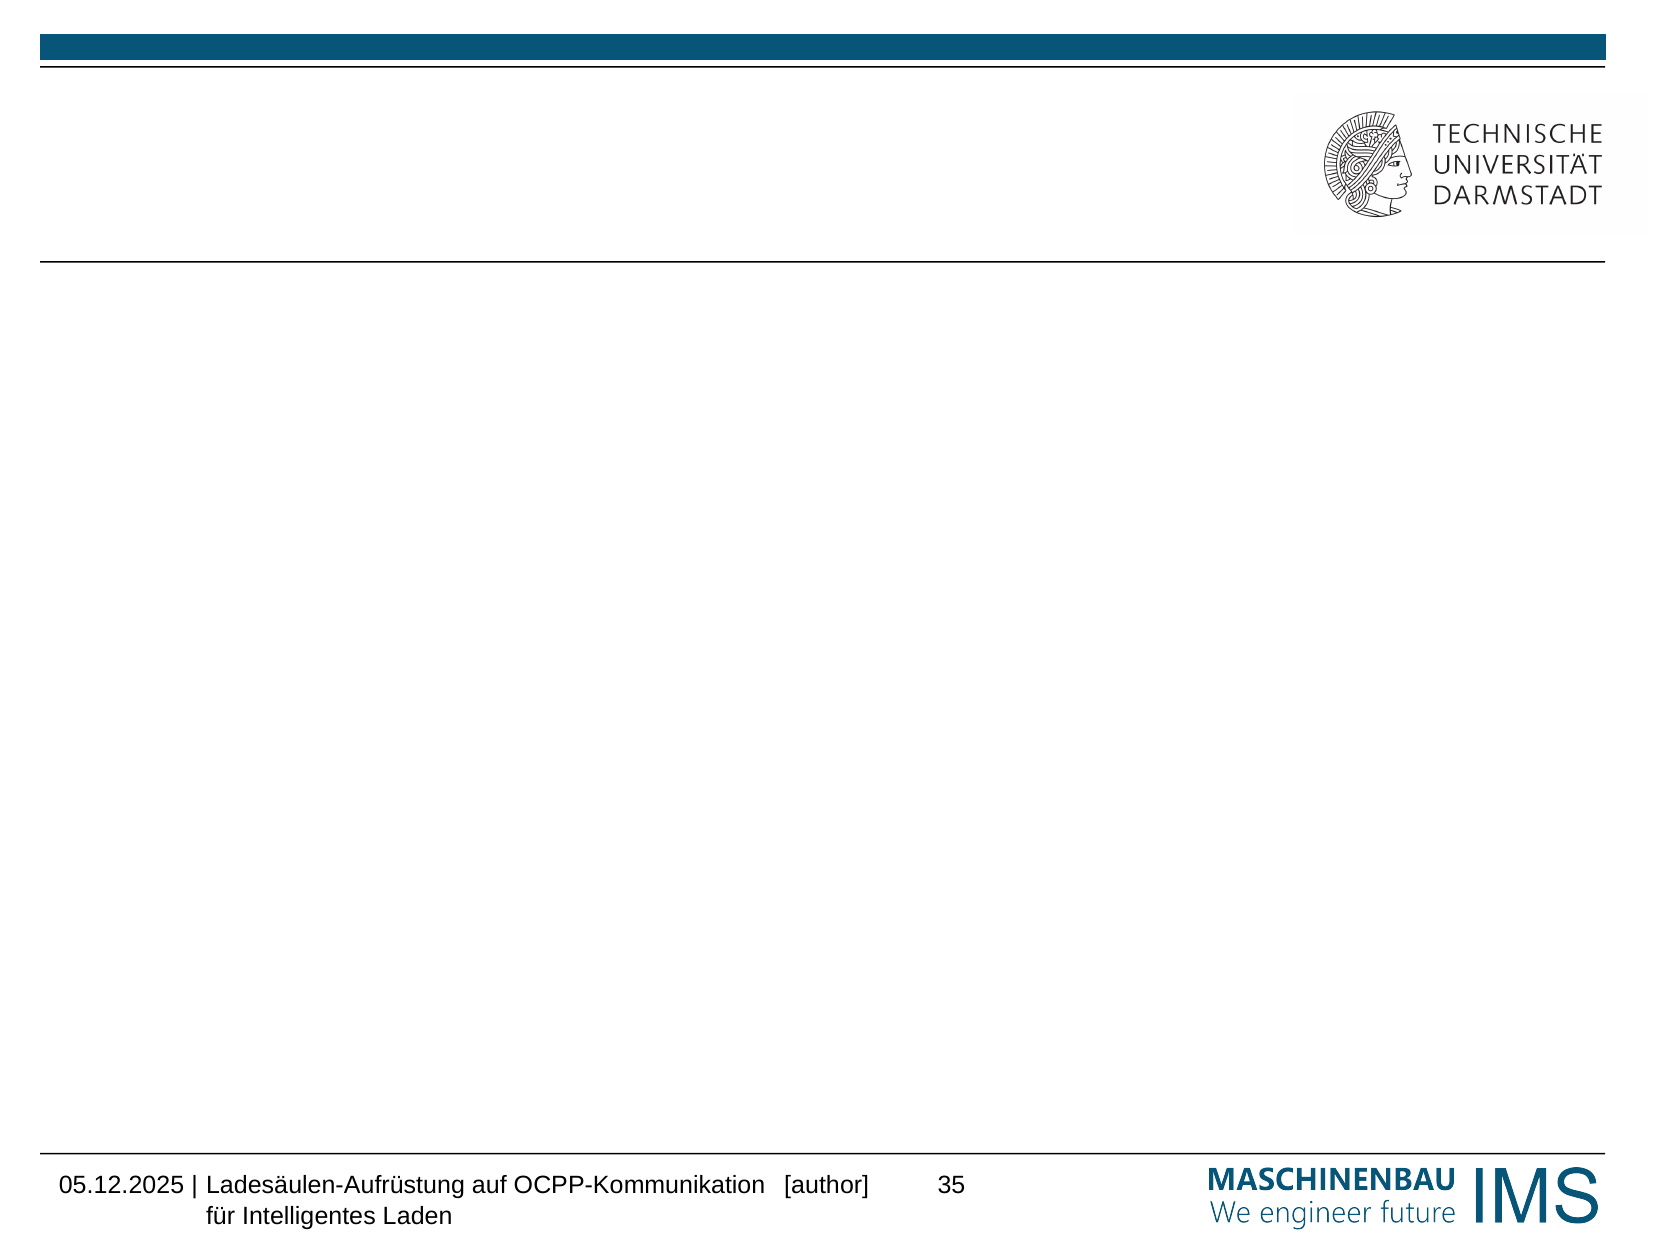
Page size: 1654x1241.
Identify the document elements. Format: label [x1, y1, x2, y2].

picture [1302, 1167, 1310, 1176]
picture [1442, 1167, 1449, 1186]
picture [1217, 1167, 1226, 1181]
picture [1336, 1167, 1345, 1180]
picture [1565, 1167, 1598, 1201]
picture [1209, 1167, 1598, 1231]
picture [1377, 1167, 1385, 1179]
picture [1288, 88, 1653, 240]
